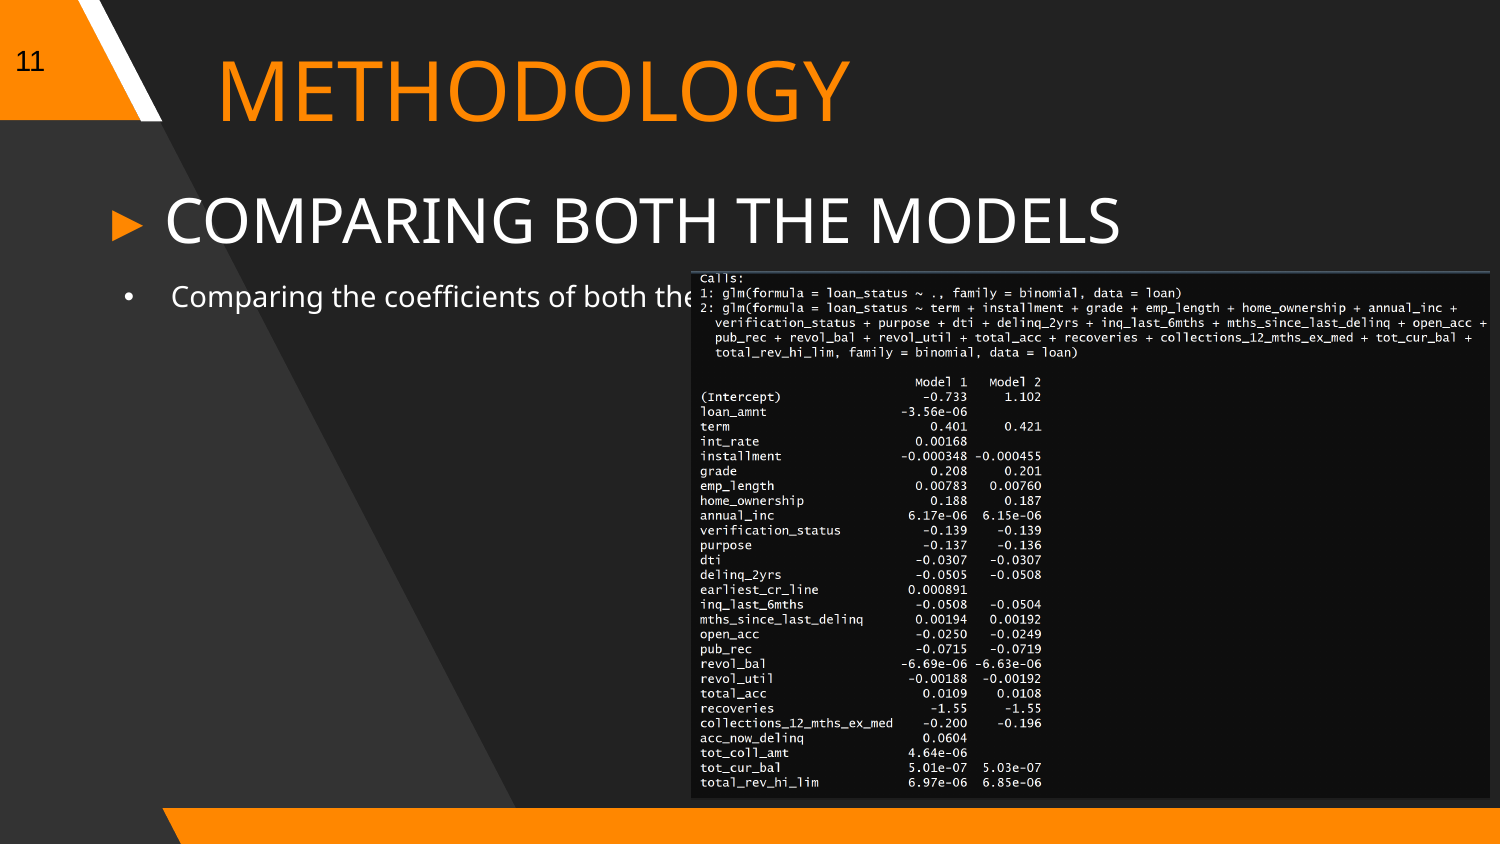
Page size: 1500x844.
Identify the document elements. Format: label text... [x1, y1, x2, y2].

picture [691, 271, 1490, 801]
slide_number 11 [0, 0, 98, 121]
text_box METHODOLOGY [200, 0, 1127, 166]
text_box COMPARING BOTH THE MODELS [97, 166, 1500, 296]
text_box Comparing the coefficients of both the models [109, 271, 689, 671]
